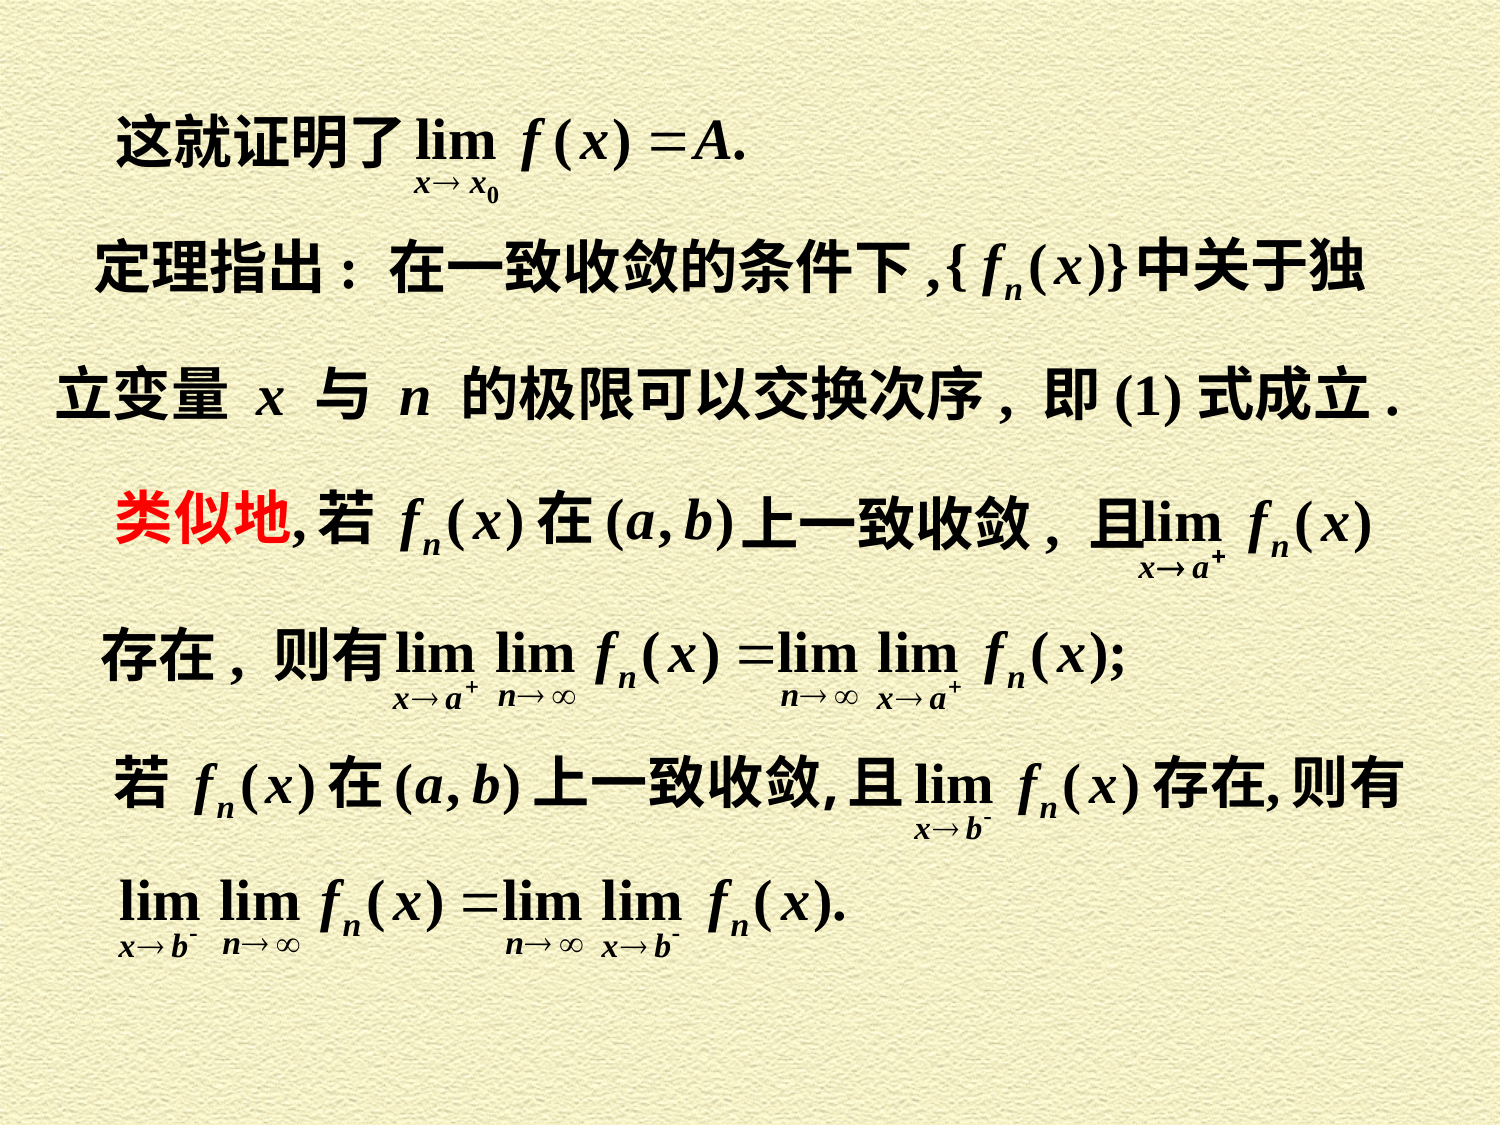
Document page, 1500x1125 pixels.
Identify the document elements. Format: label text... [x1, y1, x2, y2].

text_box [100, 97, 750, 209]
picture [0, 0, 1500, 1125]
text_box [98, 610, 1129, 717]
text_box 立变量 x 与 n 的极限可以交换次序, 即(1)式成立. [39, 350, 1430, 435]
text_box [112, 870, 849, 964]
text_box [96, 219, 1389, 308]
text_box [112, 750, 1411, 846]
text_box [113, 479, 1376, 586]
